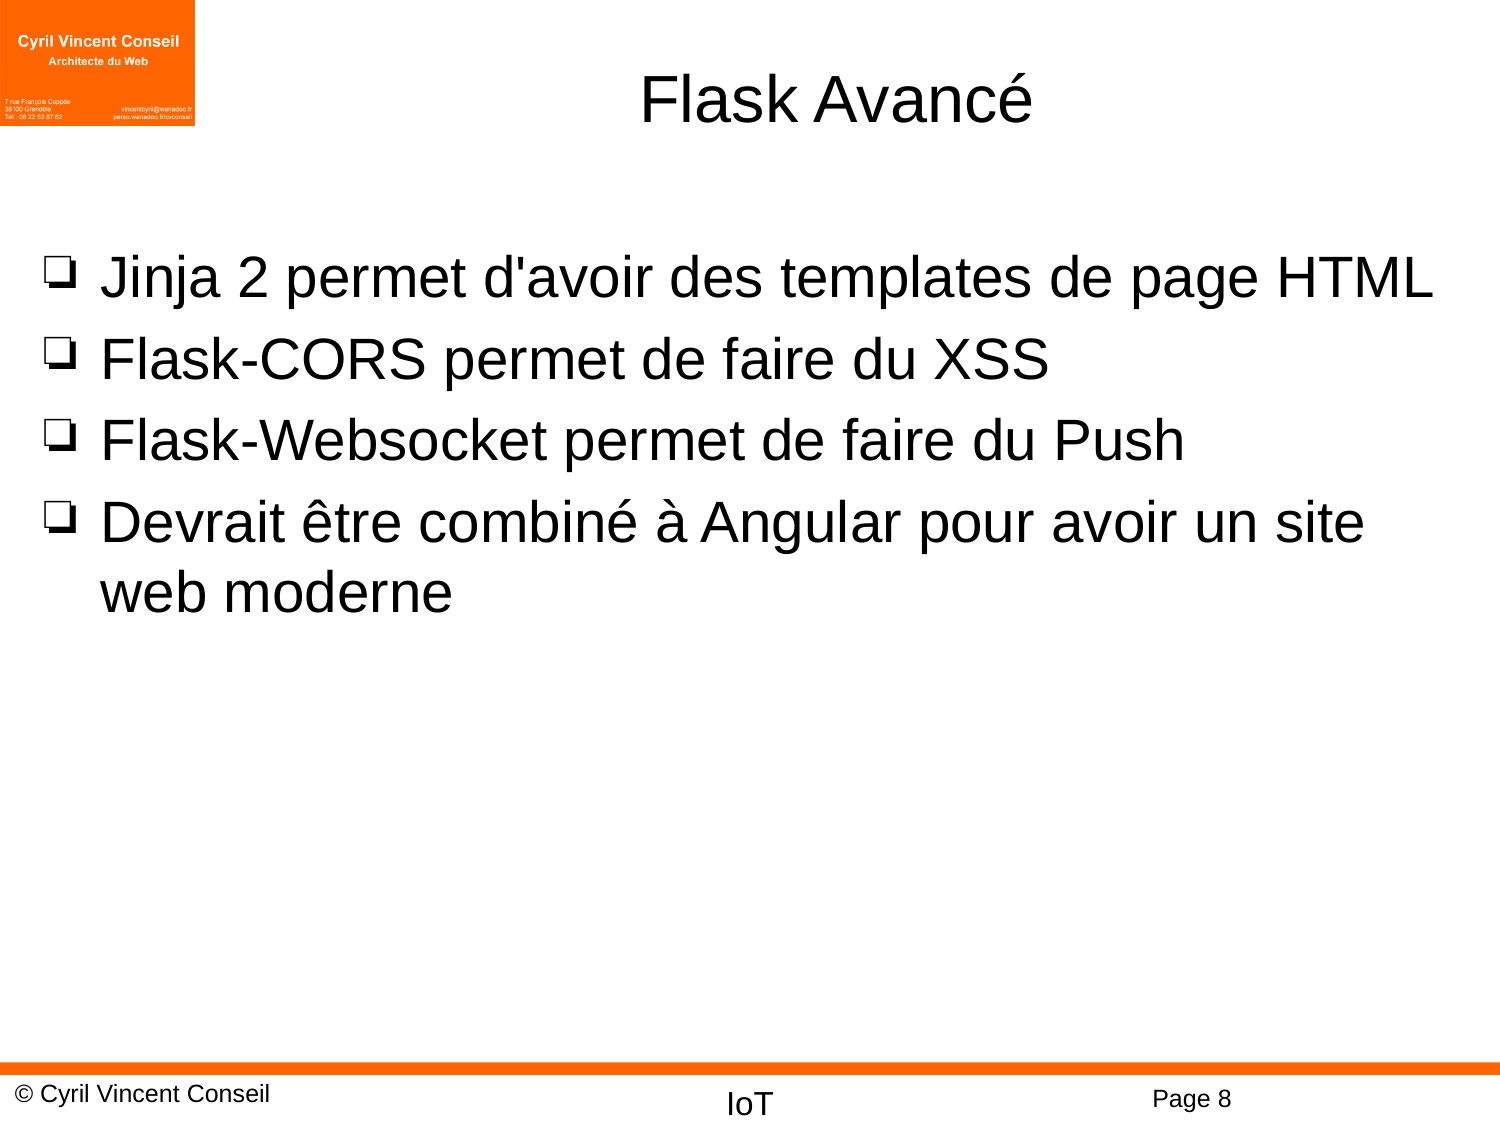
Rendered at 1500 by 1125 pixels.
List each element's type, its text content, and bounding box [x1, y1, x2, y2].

picture [0, 0, 195, 126]
list Jinja 2 permet d'avoir des templates de page HTML Flask-CORS permet de faire du XSS Flask-Websocket permet de faire du Push Devrait être combiné à Angular pour avoir un site web moderne [29, 231, 1468, 1059]
title Flask Avancé [194, 2, 1480, 190]
